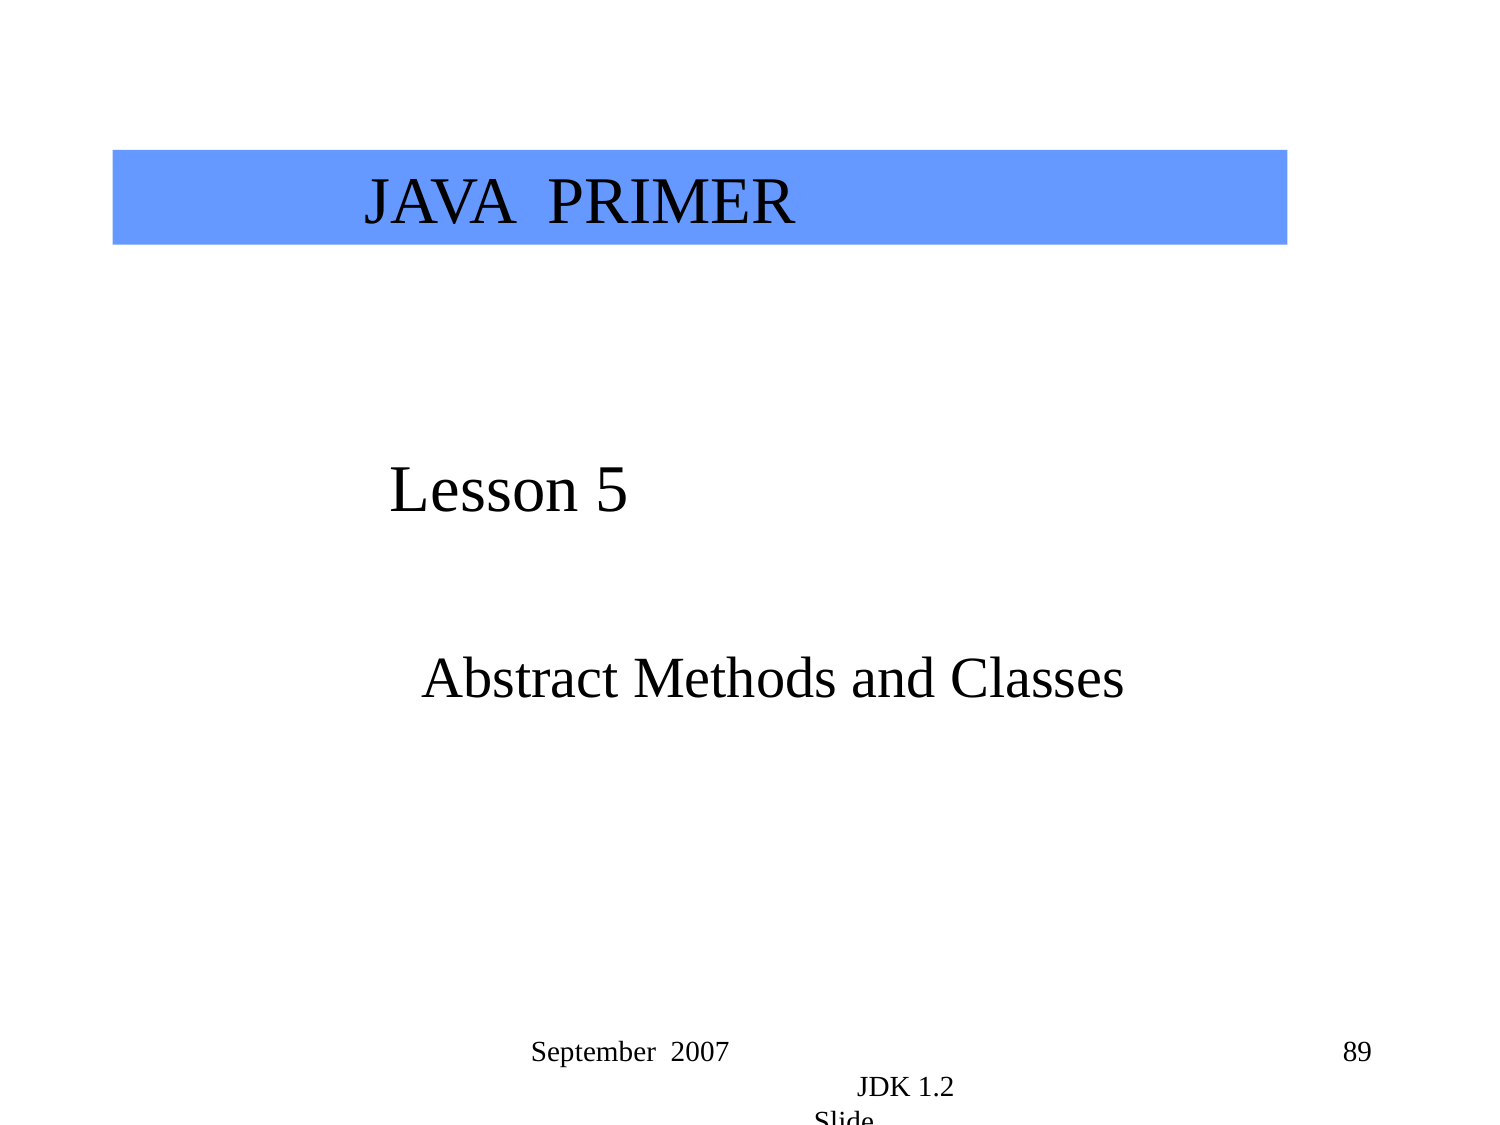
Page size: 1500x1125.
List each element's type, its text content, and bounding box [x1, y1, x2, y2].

text_box JAVA PRIMER [112, 149, 1288, 245]
slide_number 89 [1074, 1024, 1388, 1101]
footer September 2007 JDK 1.2 Slide [512, 1024, 988, 1101]
text_box Lesson 5 Abstract Methods and Classes [87, 437, 1313, 717]
